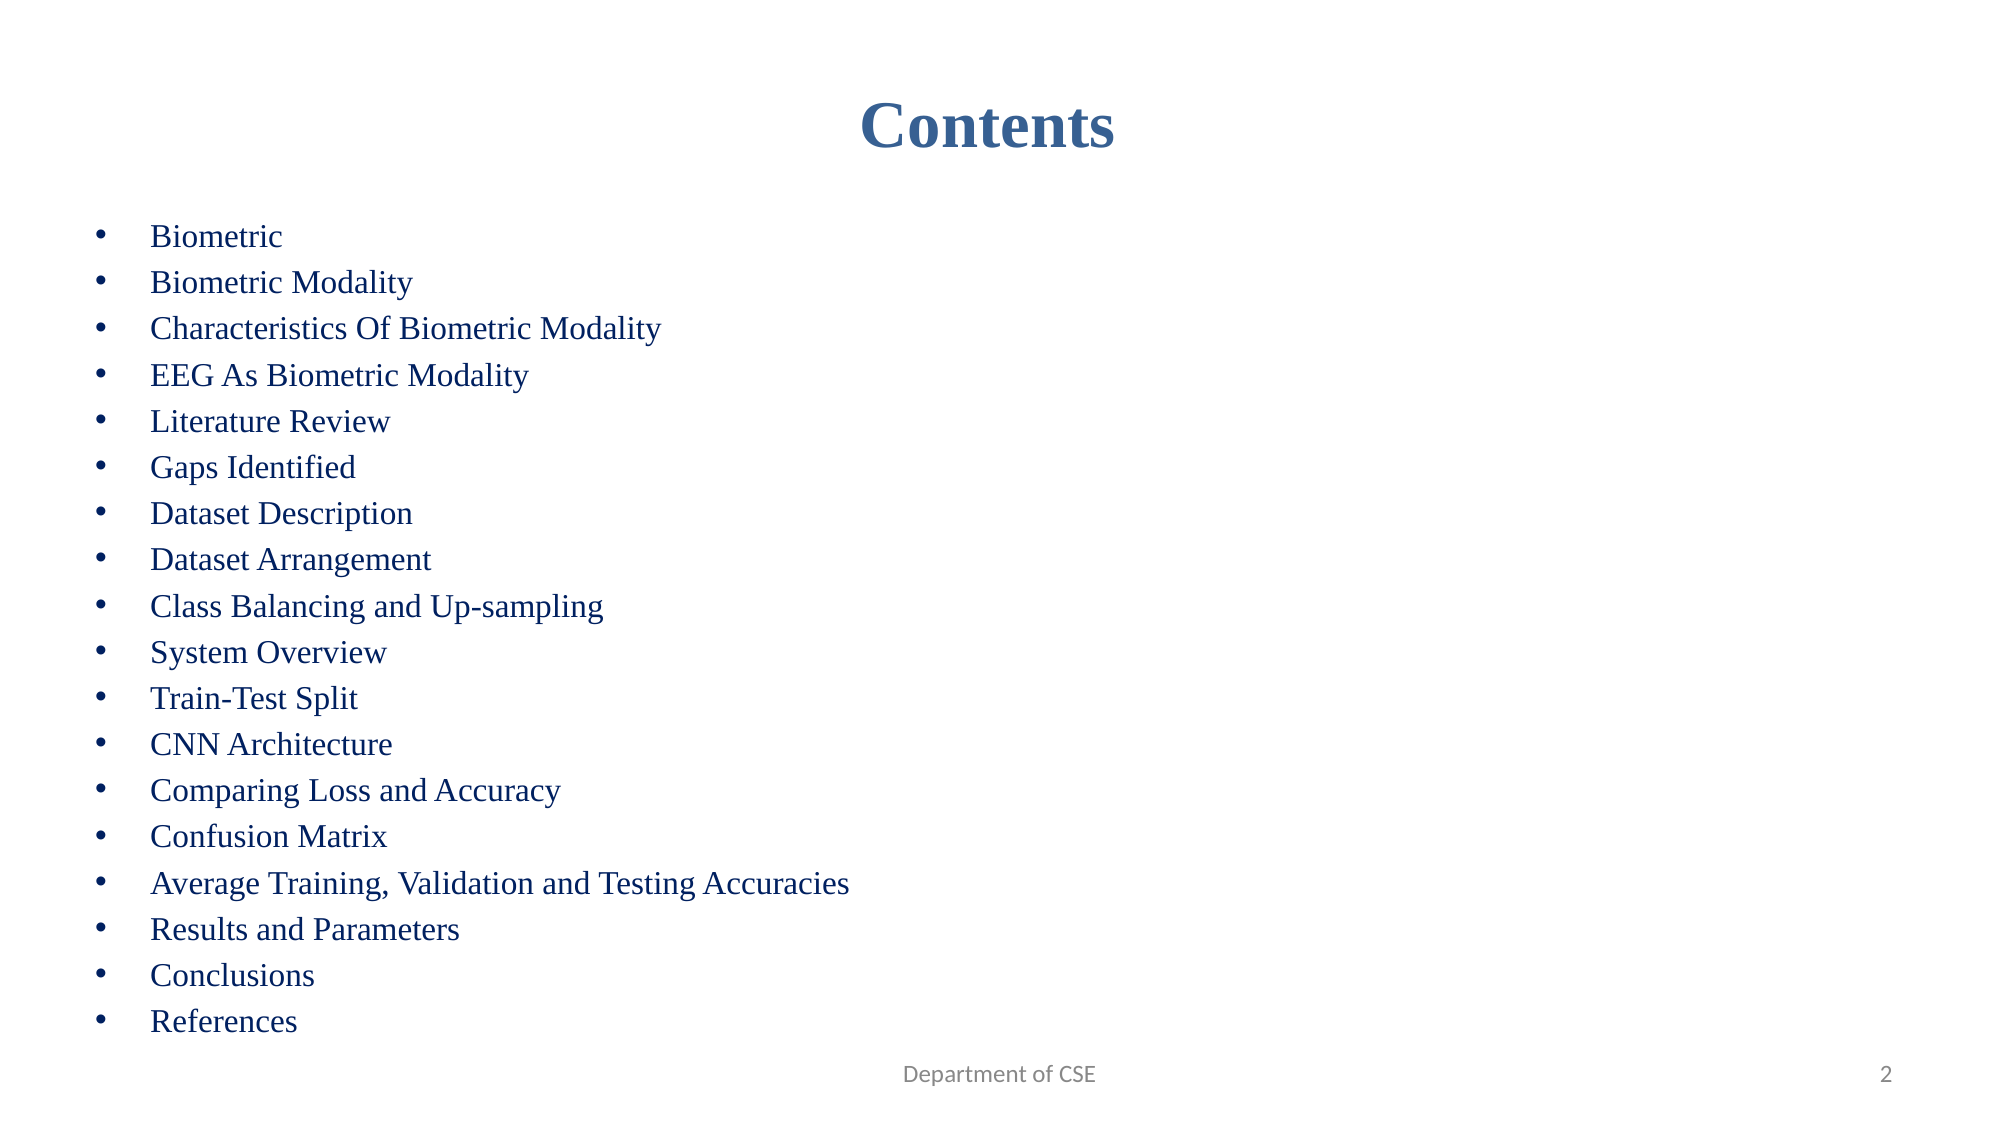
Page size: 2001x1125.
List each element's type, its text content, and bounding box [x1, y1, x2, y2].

list Biometric Biometric Modality Characteristics Of Biometric Modality EEG As Biometric Modality Literature Review Gaps Identified Dataset Description Dataset Arrangement Class Balancing and Up-sampling System Overview Train-Test Split CNN Architecture Comparing Loss and Accuracy Confusion Matrix Average Training, Validation and Testing Accuracies Results and Parameters Conclusions References [87, 206, 1889, 1044]
slide_number 2 [1869, 1051, 1901, 1094]
text_box Department of CSE [690, 1050, 1310, 1096]
title Contents [99, 44, 1876, 198]
